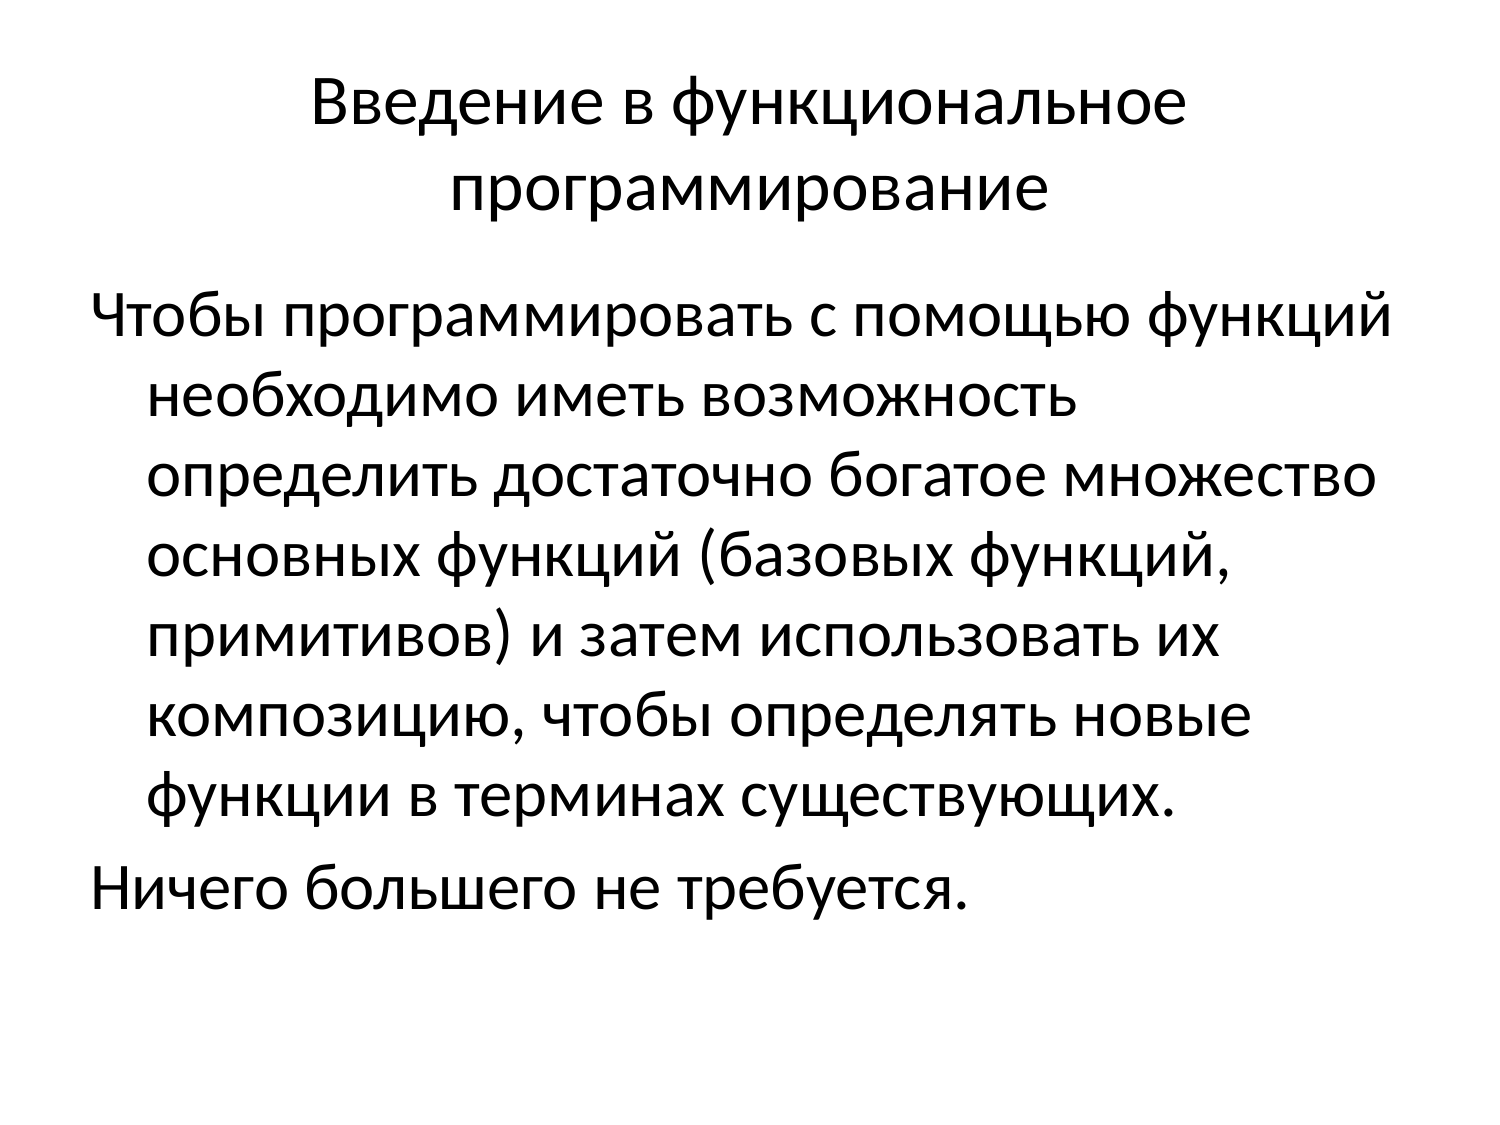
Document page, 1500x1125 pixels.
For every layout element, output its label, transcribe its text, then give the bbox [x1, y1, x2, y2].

title Введение в функциональное программирование [75, 45, 1425, 233]
list Чтобы программировать с помощью функций необходимо иметь возможность определить достаточно богатое множество основных функций (базовых функций, примитивов) и затем использовать их композицию, чтобы определять новые функции в терминах существующих. Ничего большего не требуется. [75, 262, 1425, 1005]
